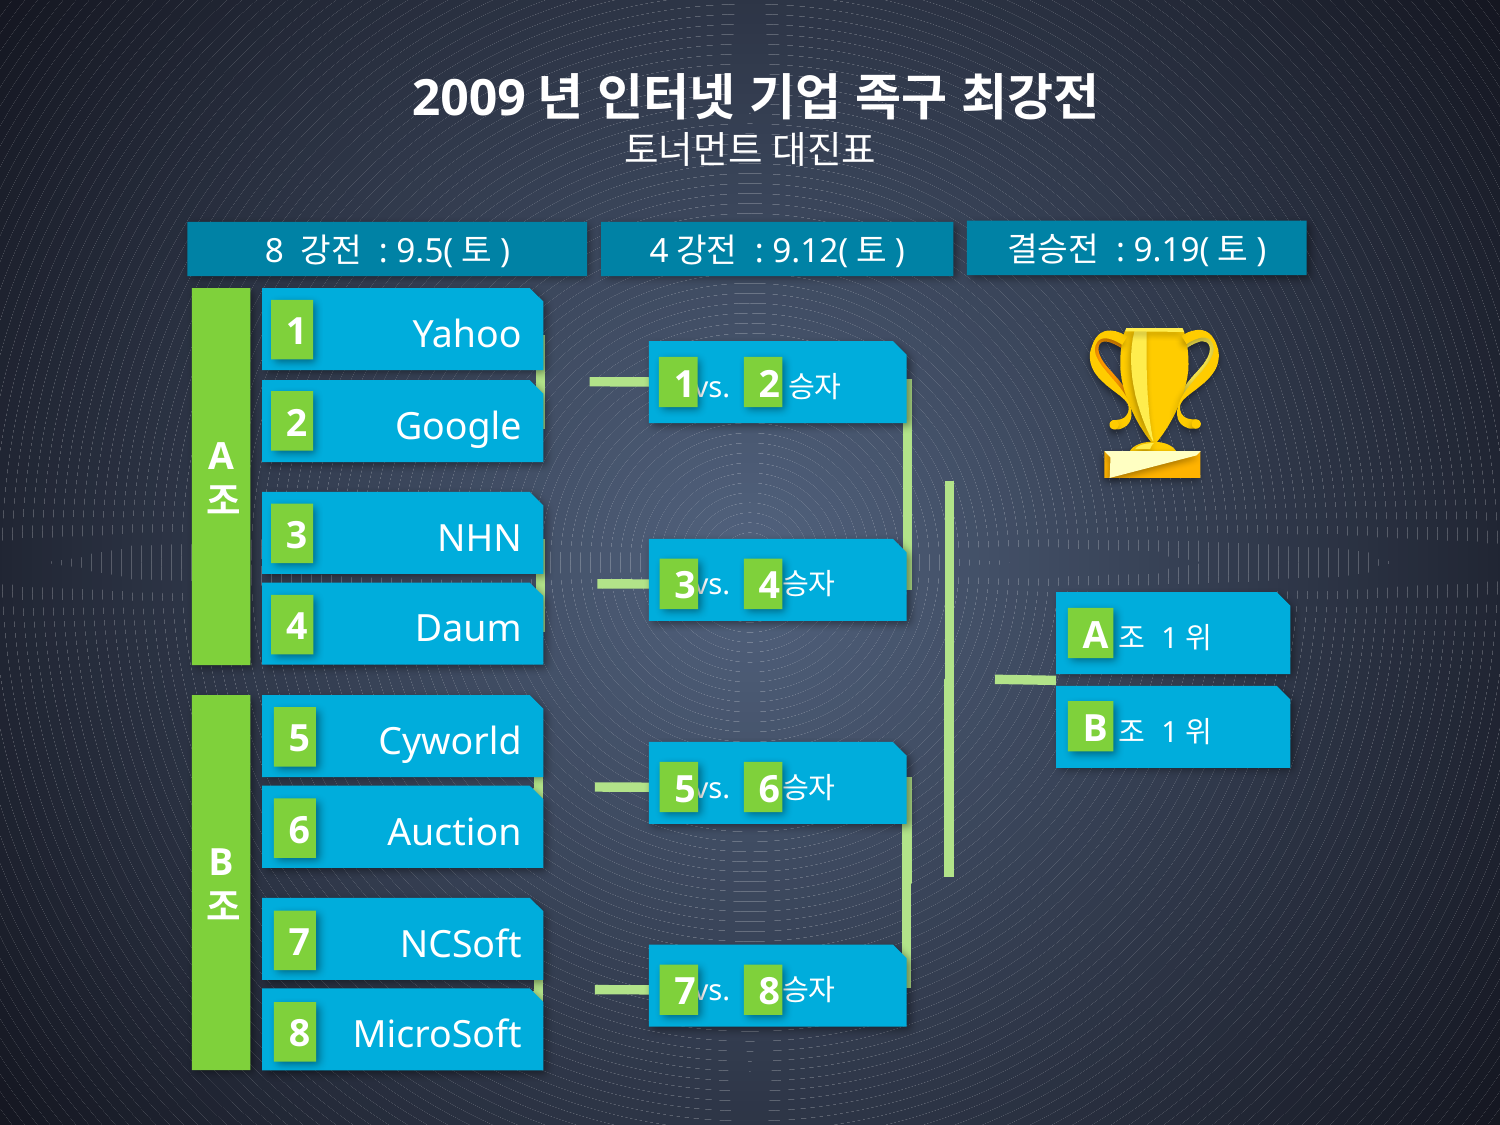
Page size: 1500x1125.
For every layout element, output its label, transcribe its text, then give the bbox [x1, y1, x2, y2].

text_box 4 [269, 593, 315, 656]
text_box Yahoo [262, 289, 546, 373]
text_box B 조 [190, 693, 252, 1072]
text_box Google [262, 378, 546, 465]
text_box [539, 334, 656, 429]
text_box 3 [269, 502, 315, 565]
text_box Auction [262, 783, 546, 870]
text_box MicroSoft [262, 986, 546, 1073]
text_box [1055, 591, 1291, 675]
text_box Cyworld [260, 693, 546, 780]
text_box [648, 944, 907, 1027]
text_box 5 [272, 705, 318, 769]
text_box 2009년 인터넷 기업 족구 최강전 토너먼트 대진표 [269, 58, 1243, 179]
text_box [1089, 327, 1219, 479]
text_box NCSoft [262, 895, 546, 982]
text_box 8 강전 : 9.5(토) [185, 220, 589, 278]
text_box 1 [269, 298, 315, 362]
text_box NHN [262, 489, 546, 576]
text_box 2 [269, 389, 315, 453]
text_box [537, 741, 661, 836]
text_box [539, 538, 664, 633]
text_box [1055, 685, 1291, 769]
text_box Daum [262, 580, 546, 667]
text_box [648, 538, 907, 621]
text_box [948, 481, 1057, 878]
text_box 6 [272, 796, 318, 860]
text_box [537, 944, 661, 1039]
text_box 결승전 : 9.19(토) [965, 219, 1309, 277]
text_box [648, 741, 907, 825]
text_box 4강전 : 9.12(토) [599, 220, 956, 278]
text_box A 조 [190, 286, 252, 667]
text_box 8 [272, 1000, 318, 1064]
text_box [648, 340, 907, 424]
text_box 7 [272, 909, 318, 972]
